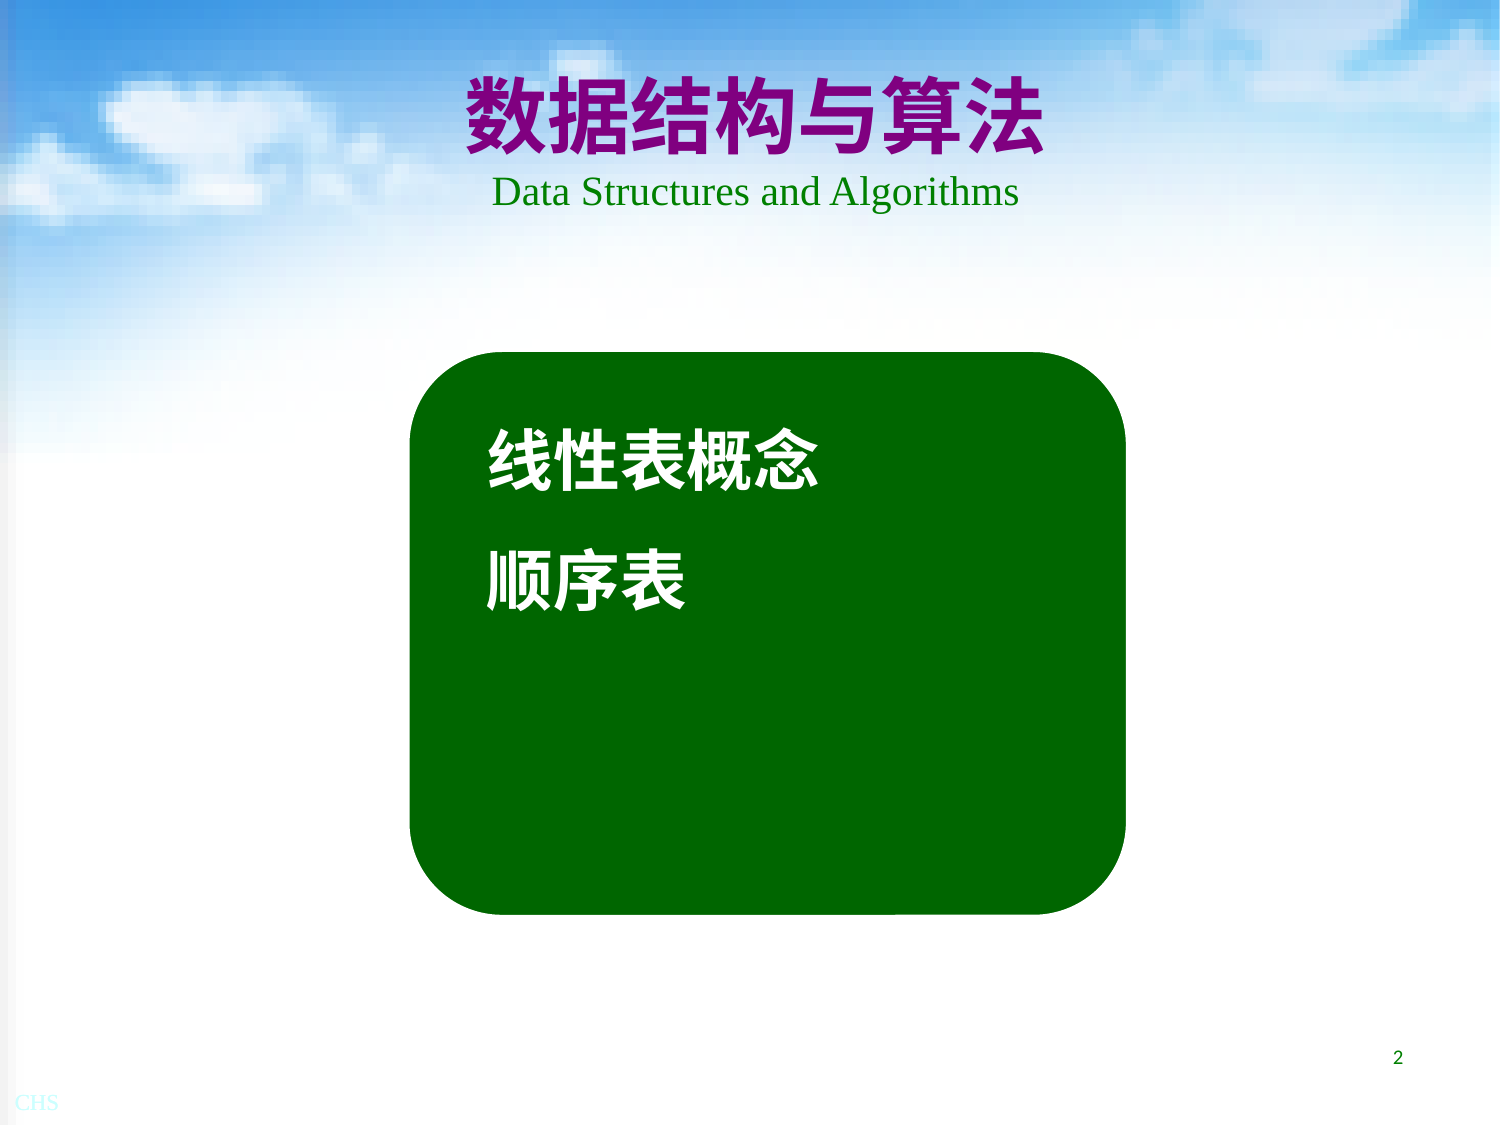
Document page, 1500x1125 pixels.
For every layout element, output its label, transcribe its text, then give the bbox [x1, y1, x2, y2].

title 数据结构与算法 Data Structures and Algorithms [175, 44, 1337, 233]
picture [0, 0, 1500, 1125]
slide_number 2 [1366, 1041, 1430, 1071]
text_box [407, 349, 1129, 918]
